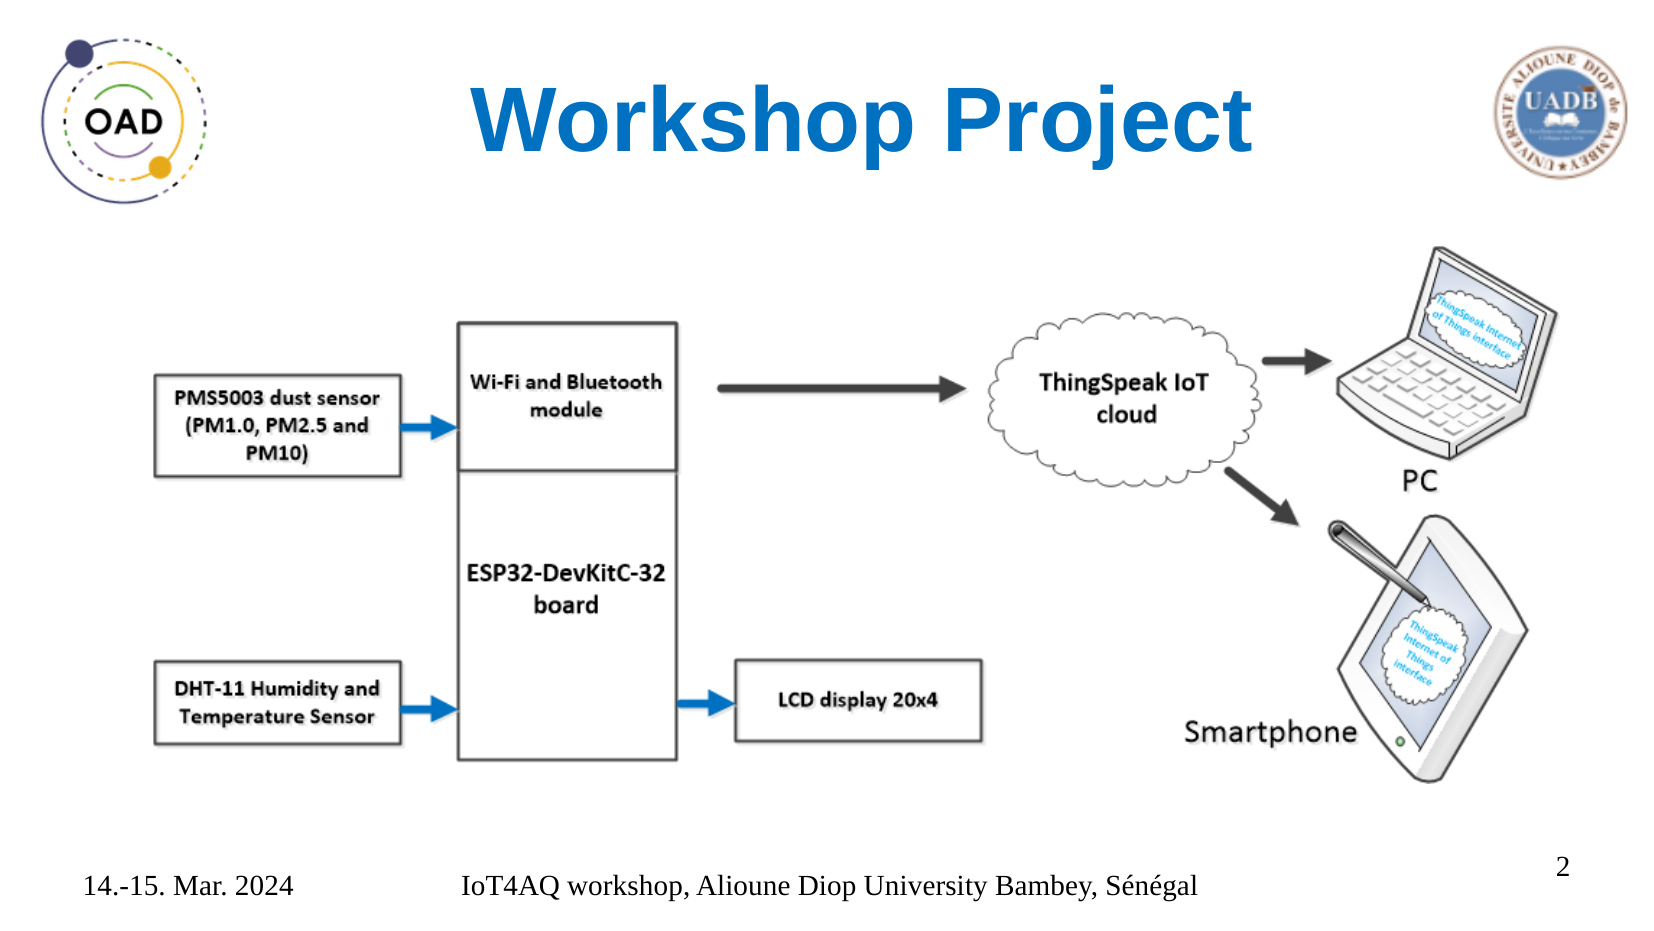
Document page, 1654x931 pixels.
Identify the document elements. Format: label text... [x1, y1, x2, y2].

picture [0, 24, 242, 225]
footer IoT4AQ workshop, Alioune Diop University Bambey, Sénégal [342, 866, 1318, 931]
slide_number <number> [1312, 847, 1571, 912]
picture [1482, 37, 1641, 188]
title Workshop Project [278, 37, 1446, 193]
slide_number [82, 866, 338, 931]
picture [153, 246, 1560, 785]
